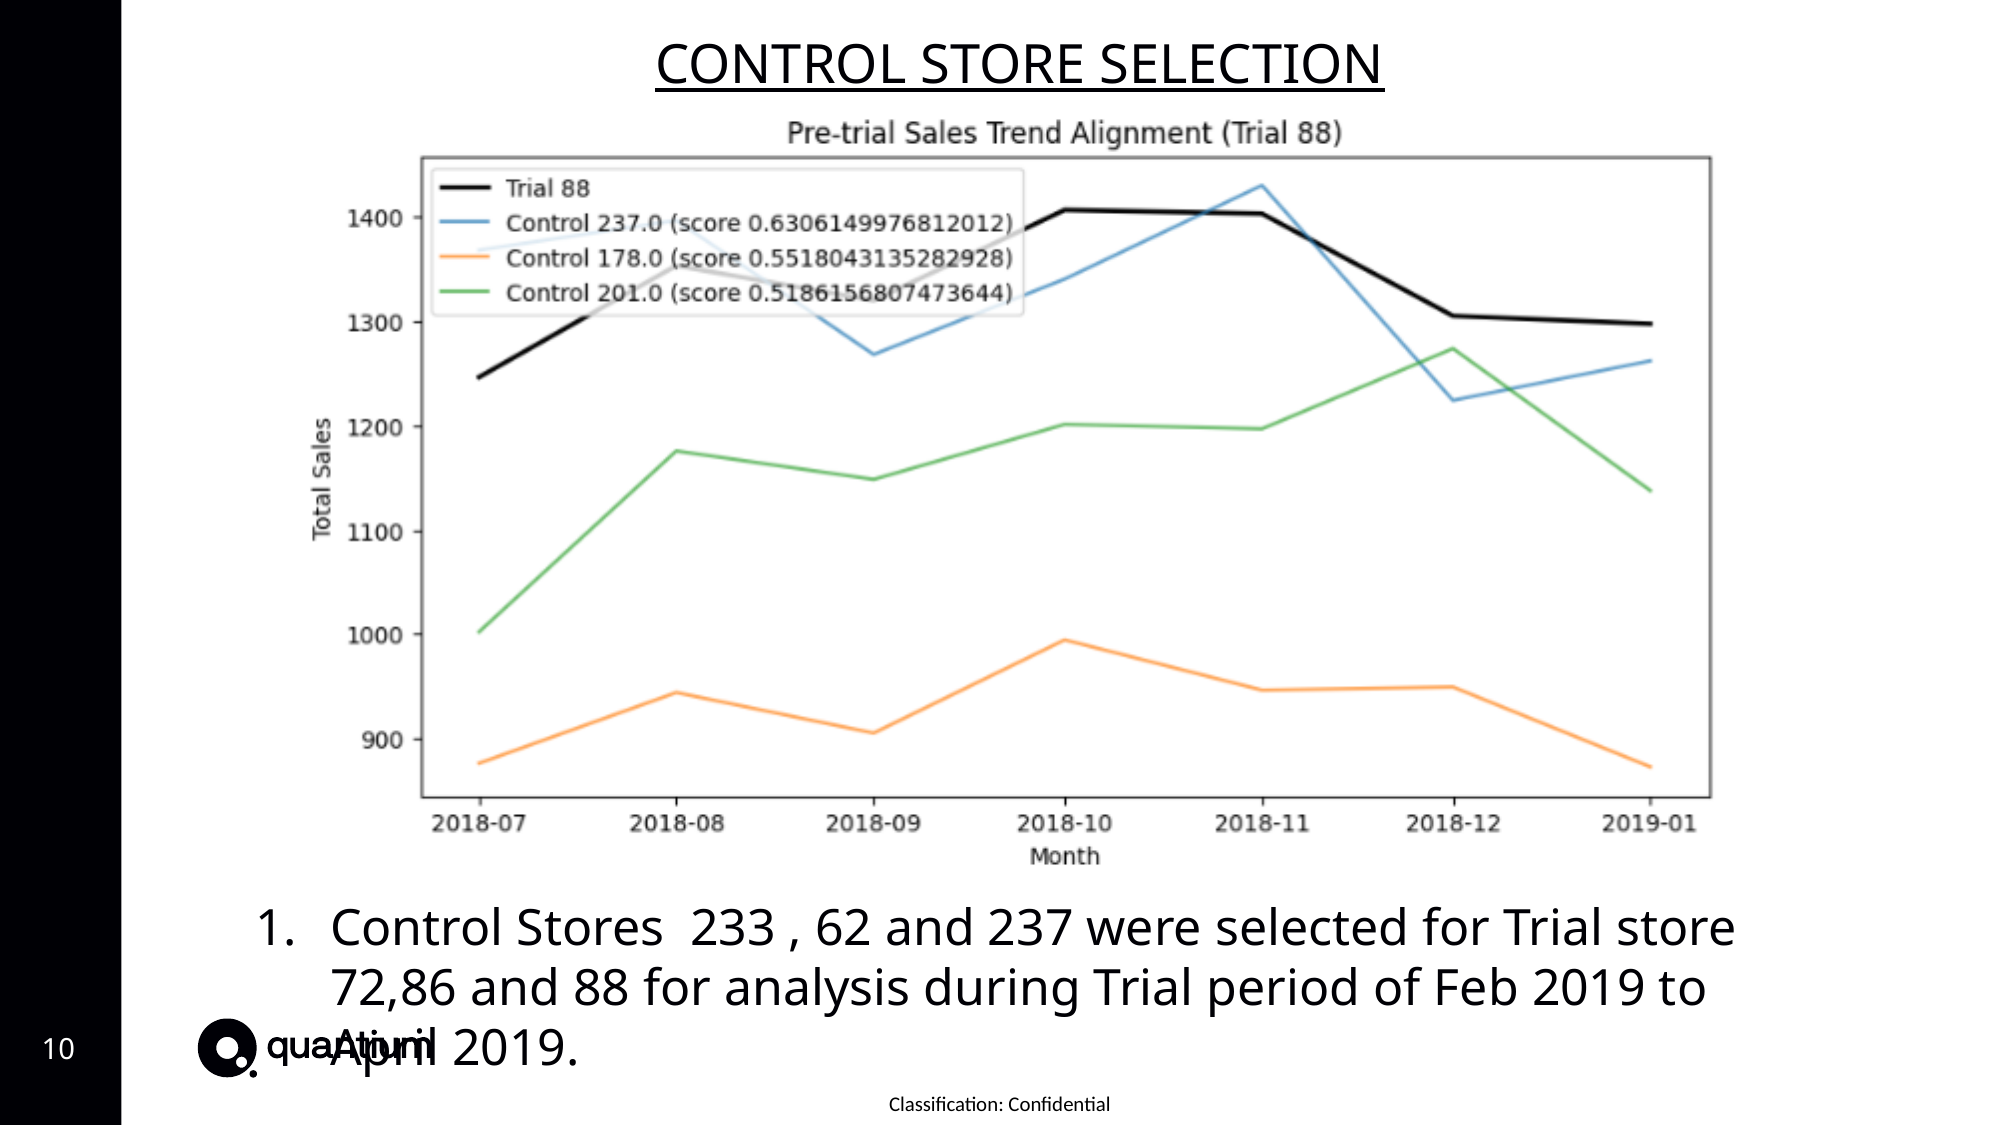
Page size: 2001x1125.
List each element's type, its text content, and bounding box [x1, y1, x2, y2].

picture [303, 116, 1789, 871]
list CONTROL STORE SELECTION [168, 29, 1888, 165]
text_box Control Stores 233 , 62 and 237 were selected for Trial store 72,86 and 88 for analysis during Trial period of Feb 2019 to April 2019. [255, 895, 1809, 983]
